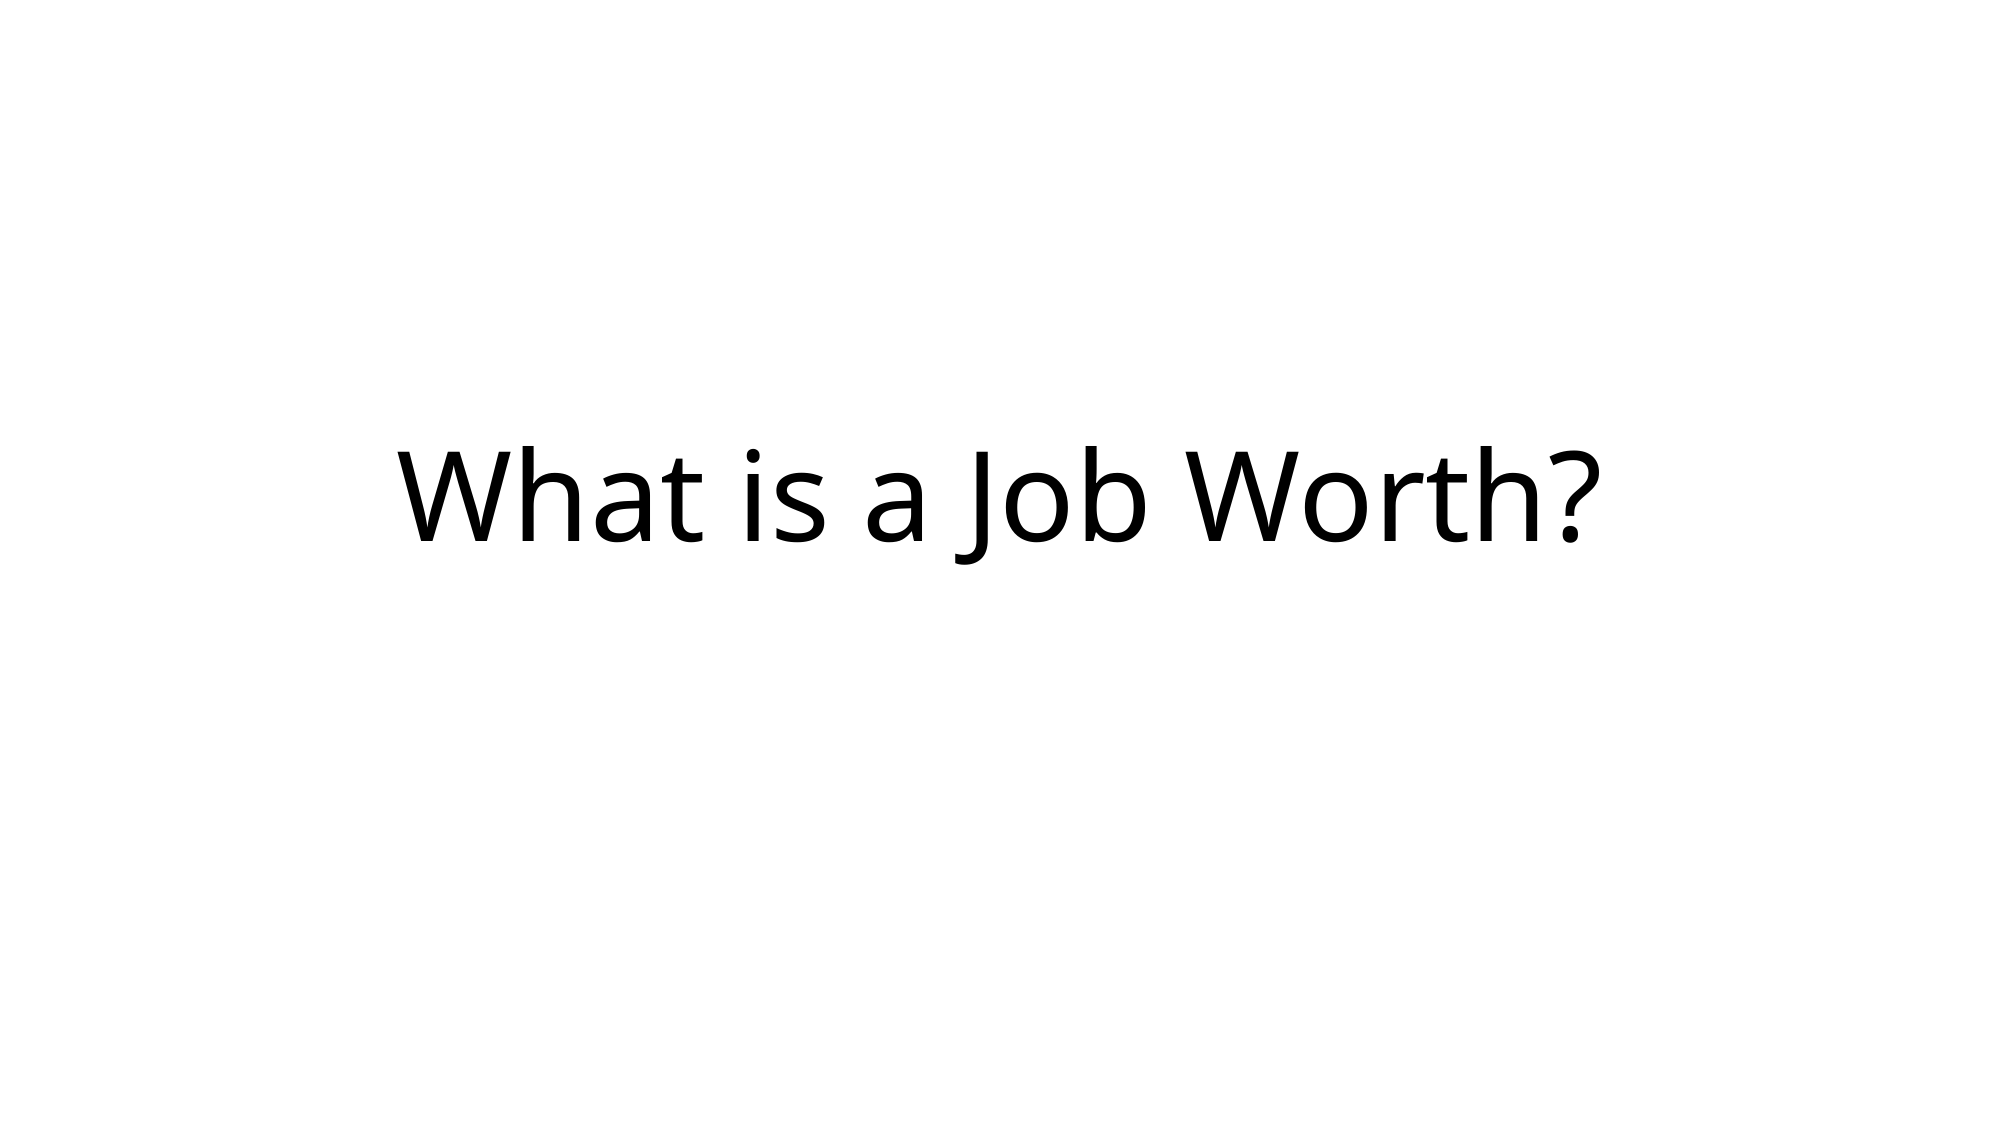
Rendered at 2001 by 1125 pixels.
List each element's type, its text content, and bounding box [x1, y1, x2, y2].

title What is a Job Worth? [249, 184, 1750, 576]
